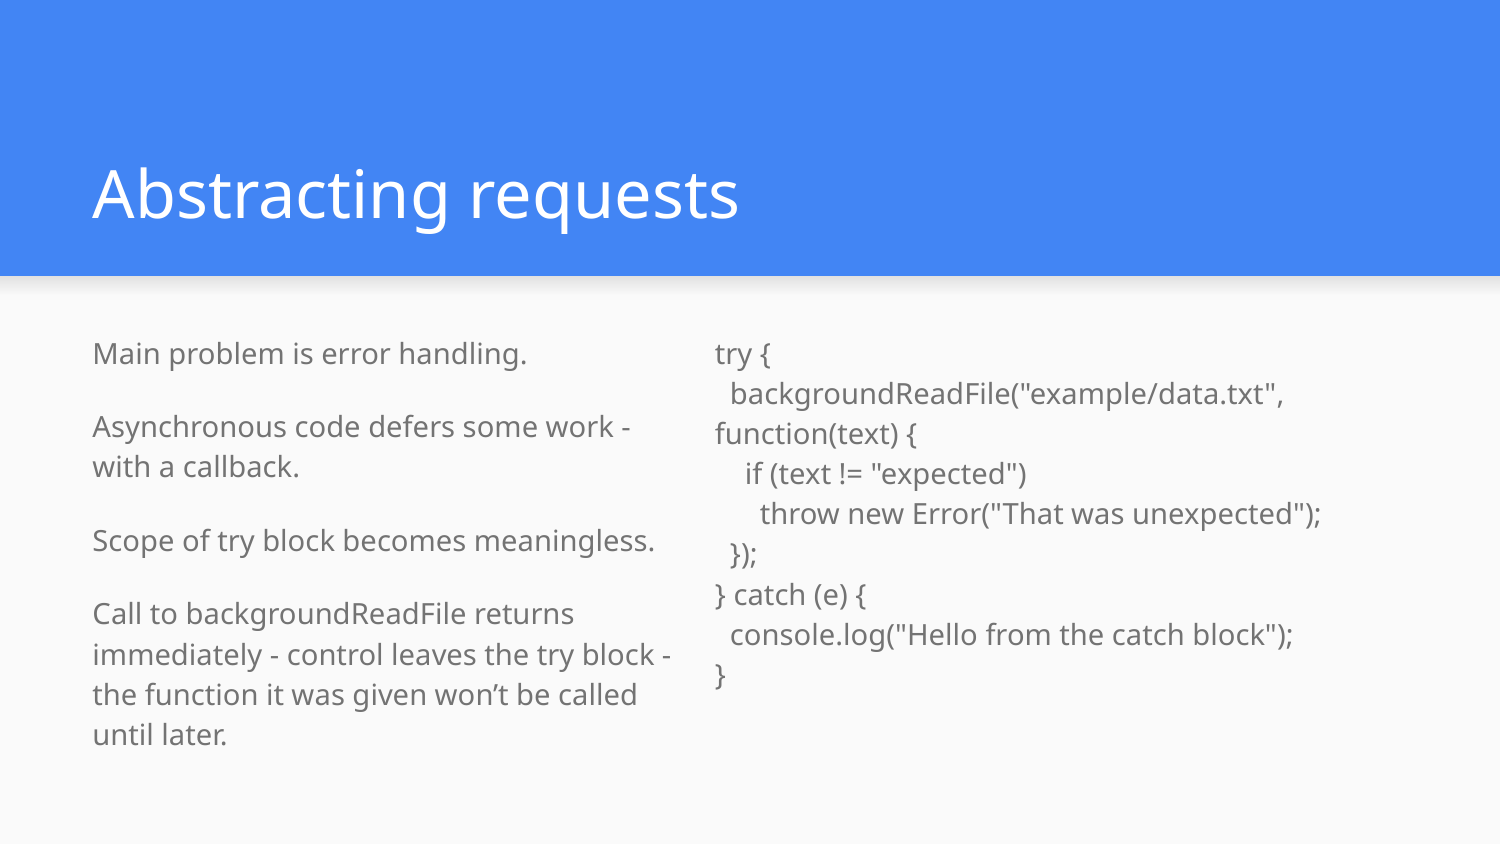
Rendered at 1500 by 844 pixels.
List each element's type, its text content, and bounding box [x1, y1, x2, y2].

list Main problem is error handling. Asynchronous code defers some work - with a callback. Scope of try block becomes meaningless. Call to backgroundReadFile returns immediately - control leaves the try block - the function it was given won’t be called until later. [77, 314, 699, 760]
list try { backgroundReadFile("example/data.txt", function(text) { if (text != "expected") throw new Error("That was unexpected"); }); } catch (e) { console.log("Hello from the catch block"); } [699, 314, 1490, 760]
title Abstracting requests [77, 121, 1427, 248]
